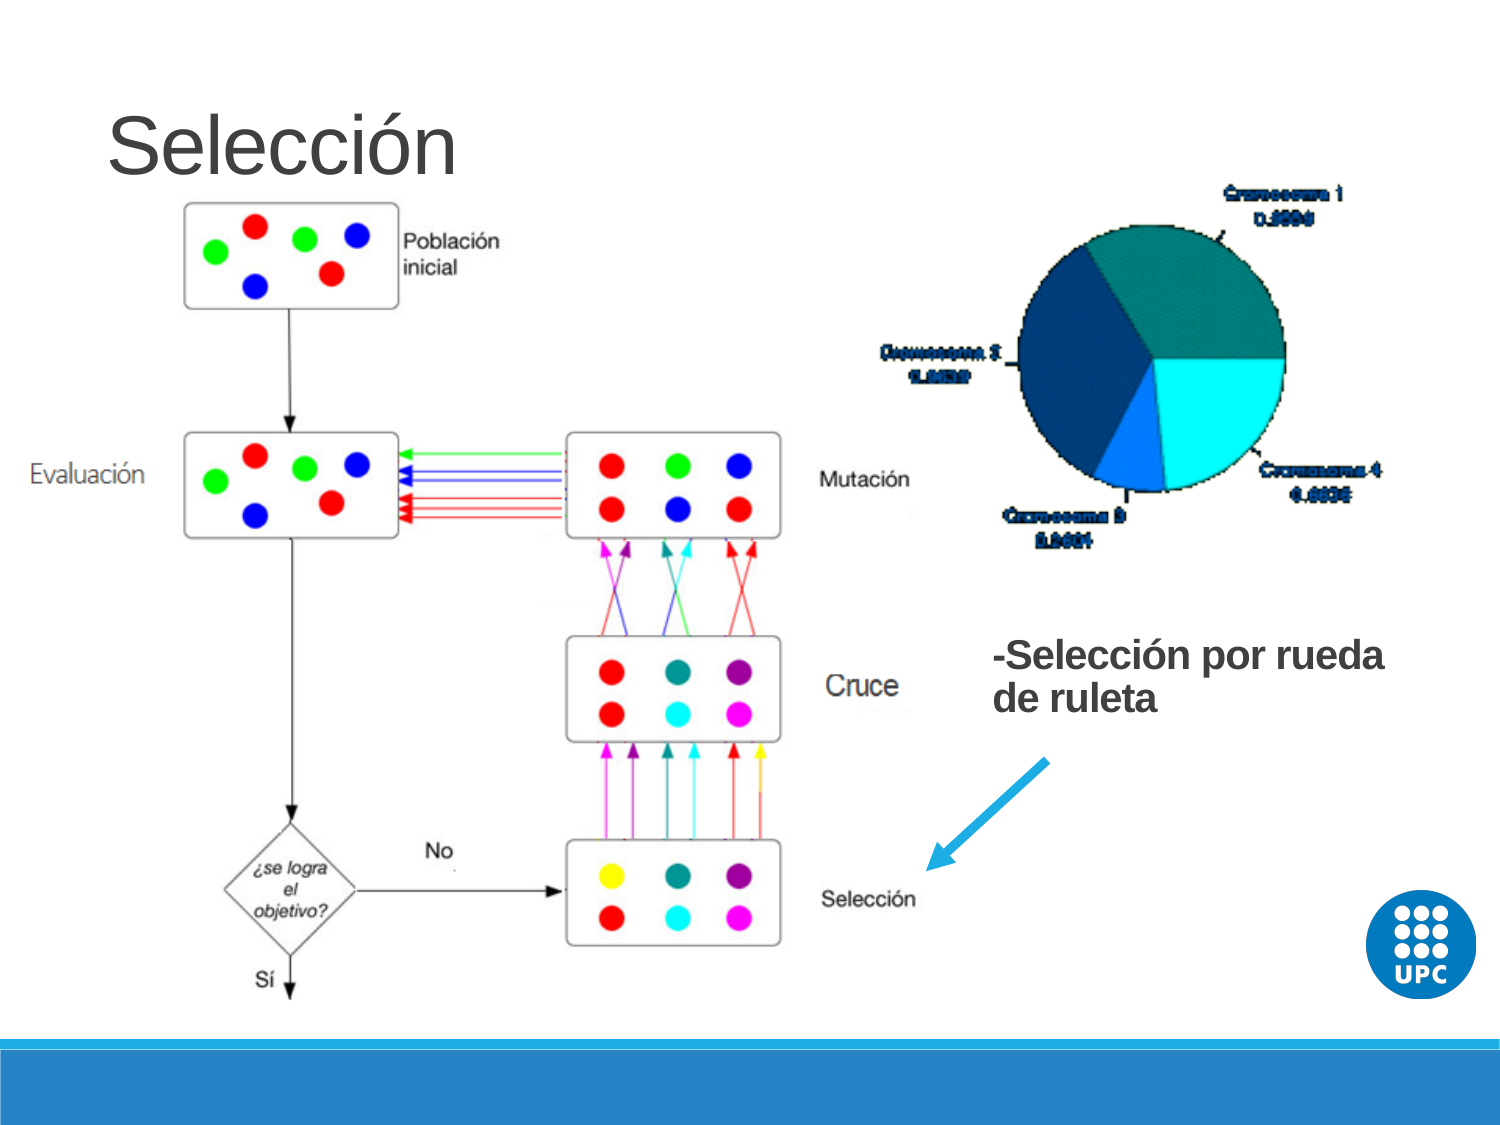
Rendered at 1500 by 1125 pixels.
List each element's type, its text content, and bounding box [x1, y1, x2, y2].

picture [10, 169, 1469, 1036]
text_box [925, 800, 1048, 872]
picture [1366, 889, 1476, 1000]
title Selección [91, 108, 1476, 181]
